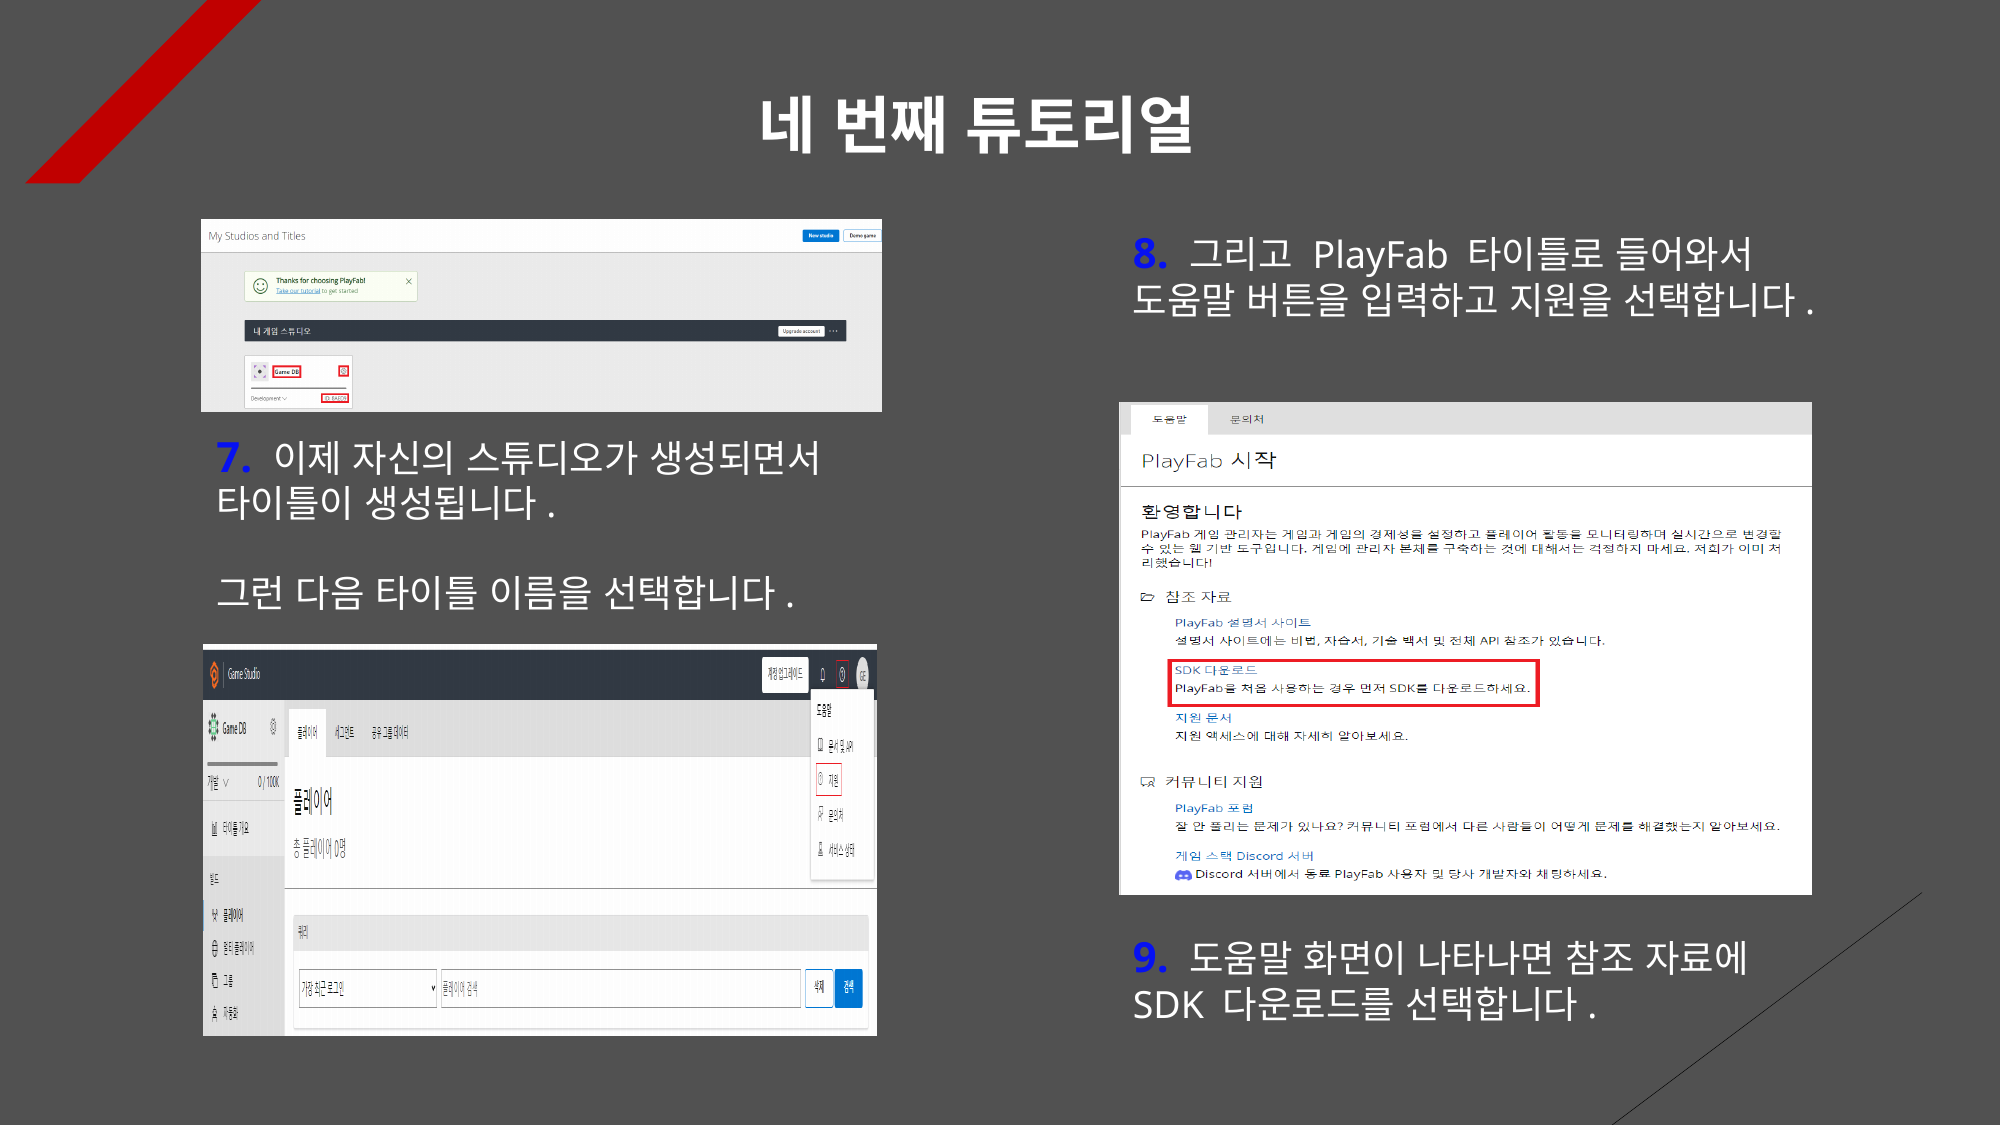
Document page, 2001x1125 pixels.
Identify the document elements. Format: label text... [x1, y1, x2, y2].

picture [201, 219, 882, 412]
picture [203, 644, 877, 1036]
text_box 9. 도움말 화면이 나타나면 참조 자료에 SDK 다운로드를 선택합니다. [1118, 923, 1810, 1034]
text_box 8. 그리고 PlayFab 타이틀로 들어와서 도움말 버튼을 입력하고 지원을 선택합니다. [1118, 219, 1811, 375]
picture [1119, 402, 1812, 895]
text_box 네 번째 튜토리얼 [743, 78, 1256, 169]
text_box 7. 이제 자신의 스튜디오가 생성되면서 타이틀이 생성됩니다. 그런 다음 타이틀 이름을 선택합니다. [201, 422, 882, 623]
